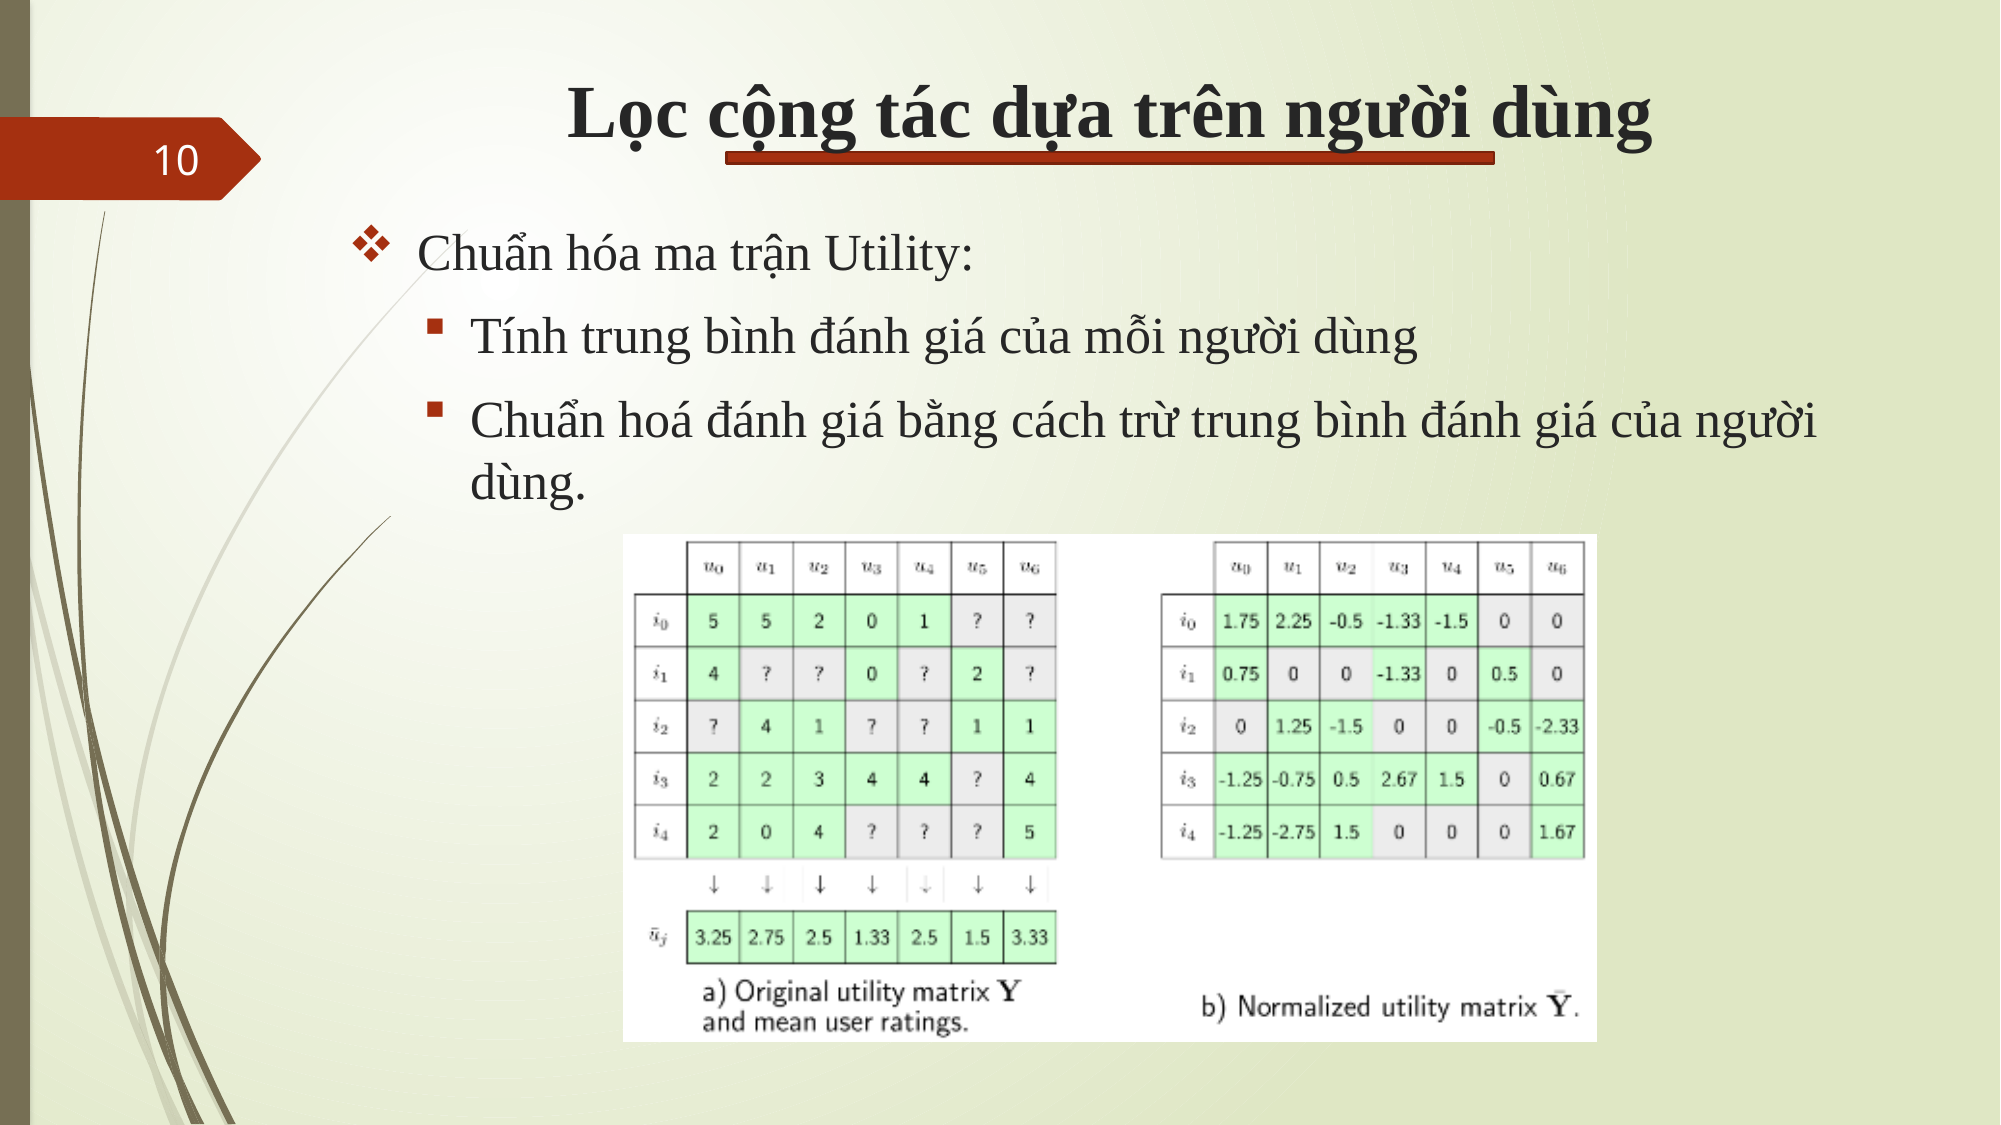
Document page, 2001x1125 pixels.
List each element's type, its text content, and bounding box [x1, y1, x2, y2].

list Chuẩn hóa ma trận Utility: Tính trung bình đánh giá của mỗi người dùng Chuẩn hoá đánh giá bằng cách trừ trung bình đánh giá của người dùng. [333, 211, 1888, 549]
slide_number 10 [87, 129, 216, 190]
picture [623, 534, 1598, 1043]
title Lọc cộng tác dựa trên người dùng [333, 55, 1888, 211]
